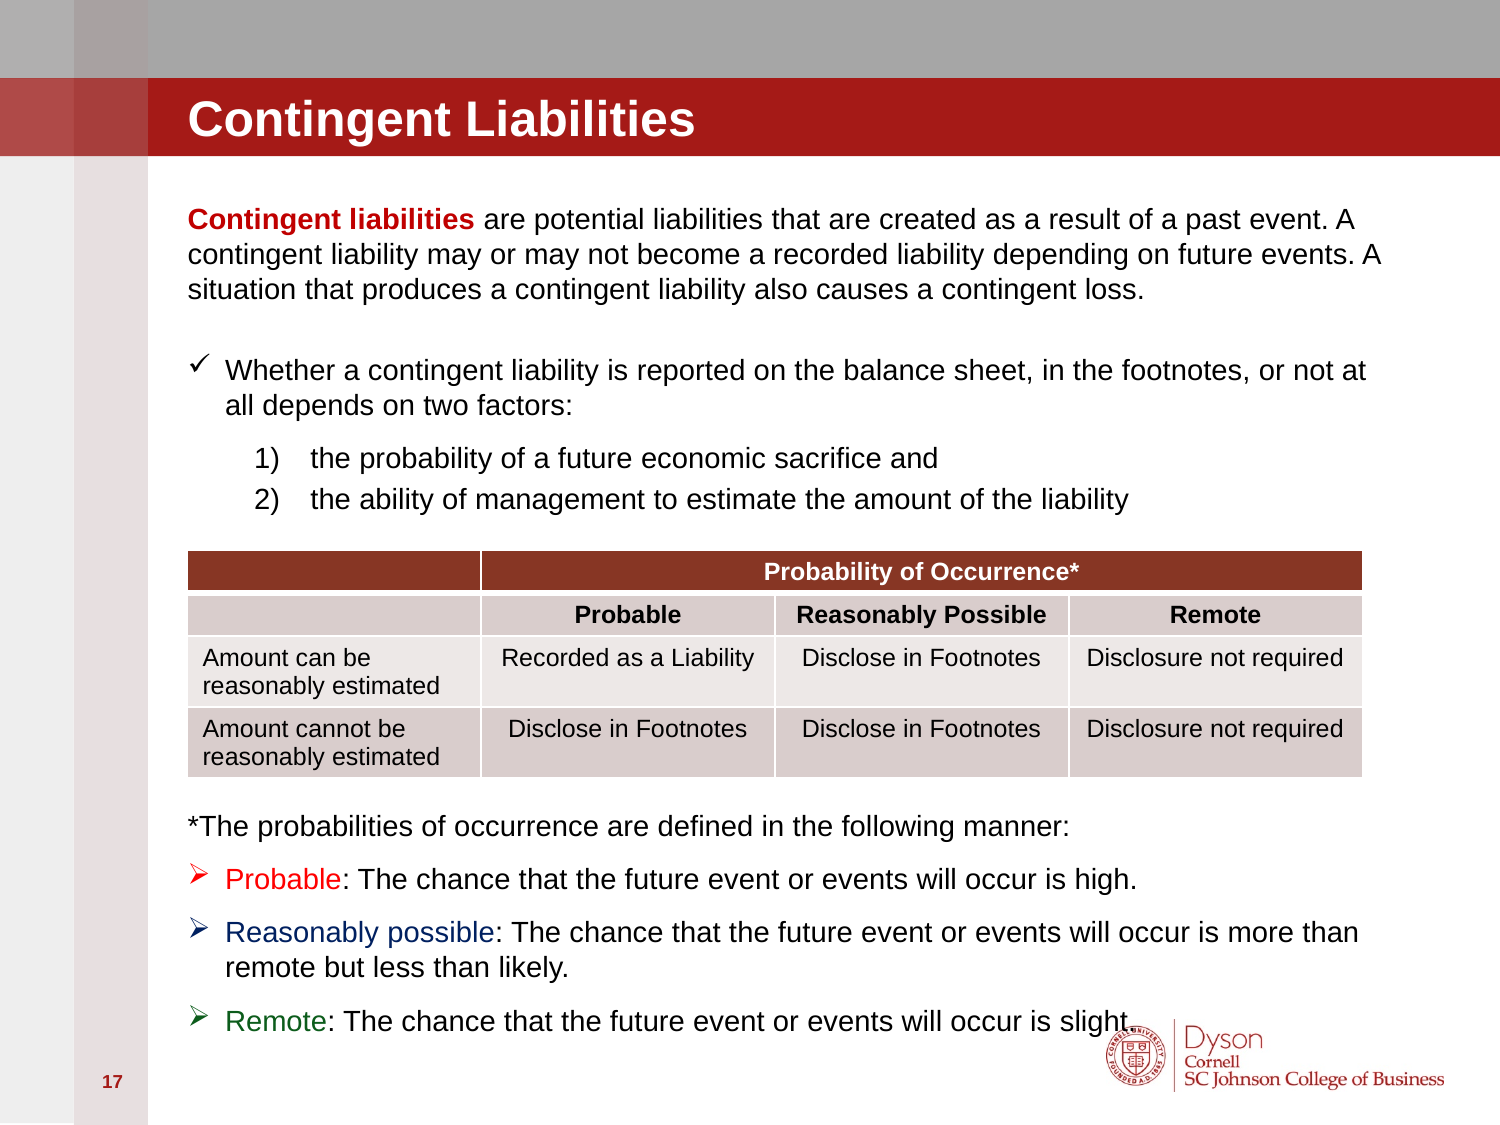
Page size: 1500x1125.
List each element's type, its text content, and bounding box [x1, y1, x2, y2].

table_cell Remote [1070, 596, 1362, 635]
table_header Probability of Occurrence* [482, 551, 1362, 590]
slide_number 17 [74, 1062, 151, 1125]
table_cell Reasonably Possible [776, 596, 1068, 635]
table_cell Disclose in Footnotes [482, 708, 774, 777]
title Contingent Liabilities [187, 46, 1425, 147]
table_cell Recorded as a Liability [482, 637, 774, 706]
table_cell [188, 596, 480, 635]
list Contingent liabilities are potential liabilities that are created as a result of a past event. A contingent liability may or may not become a recorded liability depending on future events. A situation that produces a contingent liability also causes a contingent loss. Whether a contingent liability is reported on the balance sheet, in the footnotes, or not at all depends on two factors: the probability of a future economic sacrifice and the ability of management to estimate the amount of the liability *The probabilities of occurrence are defined in the following manner: Probable: The chance that the future event or events will occur is high. Reasonably possible: The chance that the future event or events will occur is more than remote but less than likely. Remote: The chance that the future event or events will occur is slight. [187, 200, 1388, 1038]
table_cell Disclose in Footnotes [776, 708, 1068, 777]
table_header [188, 551, 480, 590]
table_cell Disclosure not required [1070, 637, 1362, 706]
table_cell Probable [482, 596, 774, 635]
picture [1106, 1019, 1444, 1092]
table_cell Disclose in Footnotes [776, 637, 1068, 706]
table_cell Amount cannot be reasonably estimated [188, 708, 480, 777]
table_cell Amount can be reasonably estimated [188, 637, 480, 706]
table_cell Disclosure not required [1070, 708, 1362, 777]
